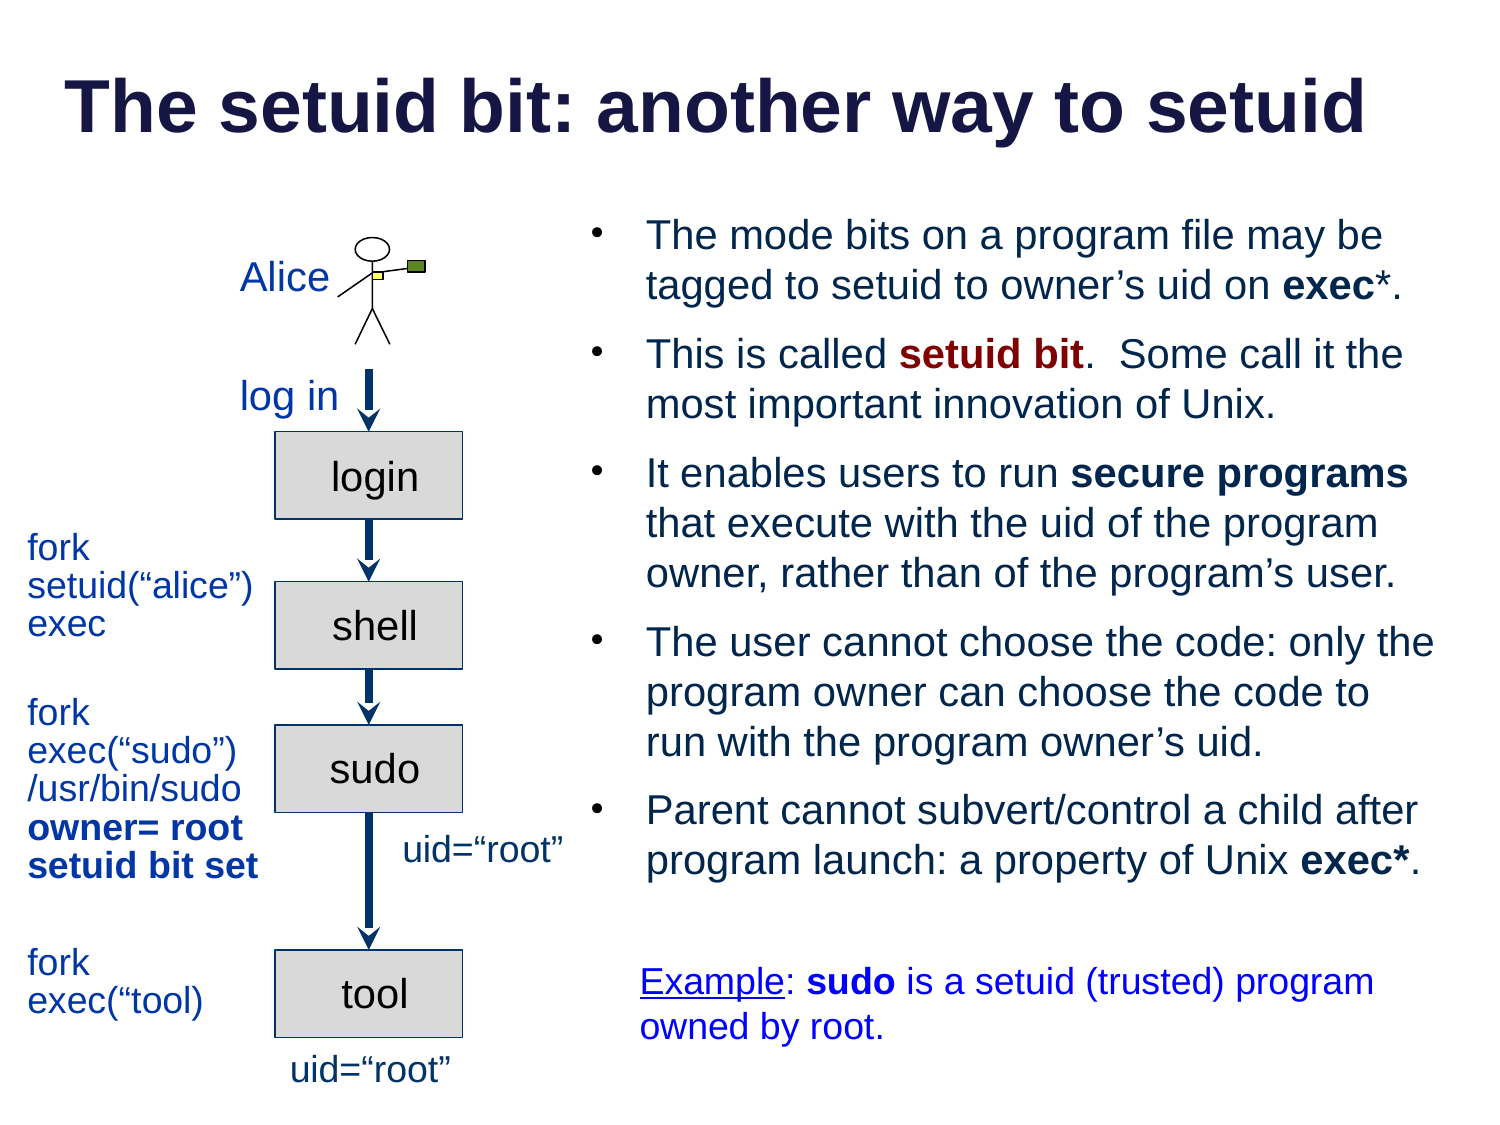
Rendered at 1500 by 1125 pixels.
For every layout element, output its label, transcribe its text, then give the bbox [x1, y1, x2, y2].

text_box shell [281, 652, 469, 657]
text_box [275, 1029, 463, 1038]
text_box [337, 237, 426, 345]
text_box [275, 724, 463, 813]
text_box uid=“root” [275, 1045, 550, 1098]
title The setuid bit: another way to setuid [50, 0, 1400, 155]
text_box fork exec(“tool) [12, 937, 525, 1029]
text_box [275, 431, 463, 520]
text_box log in [224, 369, 363, 427]
text_box uid=“root” [387, 825, 663, 878]
text_box [275, 652, 463, 670]
text_box fork exec(“sudo”) /usr/bin/sudo owner= root setuid bit set [12, 687, 288, 894]
text_box fork setuid(“alice”) exec [12, 522, 525, 652]
text_box The mode bits on a program file may be tagged to setuid to owner’s uid on exec*. This is called setuid bit. Some call it the most important innovation of Unix. It enables users to run secure programs that execute with the uid of the program owner, rather than of the program’s user. The user cannot choose the code: only the program owner can choose the code to run with the program owner’s uid. Parent cannot subvert/control a child after program launch: a property of Unix exec*. [575, 200, 1450, 850]
text_box Alice [224, 249, 332, 307]
text_box sudo [281, 734, 469, 800]
text_box Example: sudo is a setuid (trusted) program owned by root. [624, 949, 1450, 1055]
text_box login [281, 441, 469, 507]
